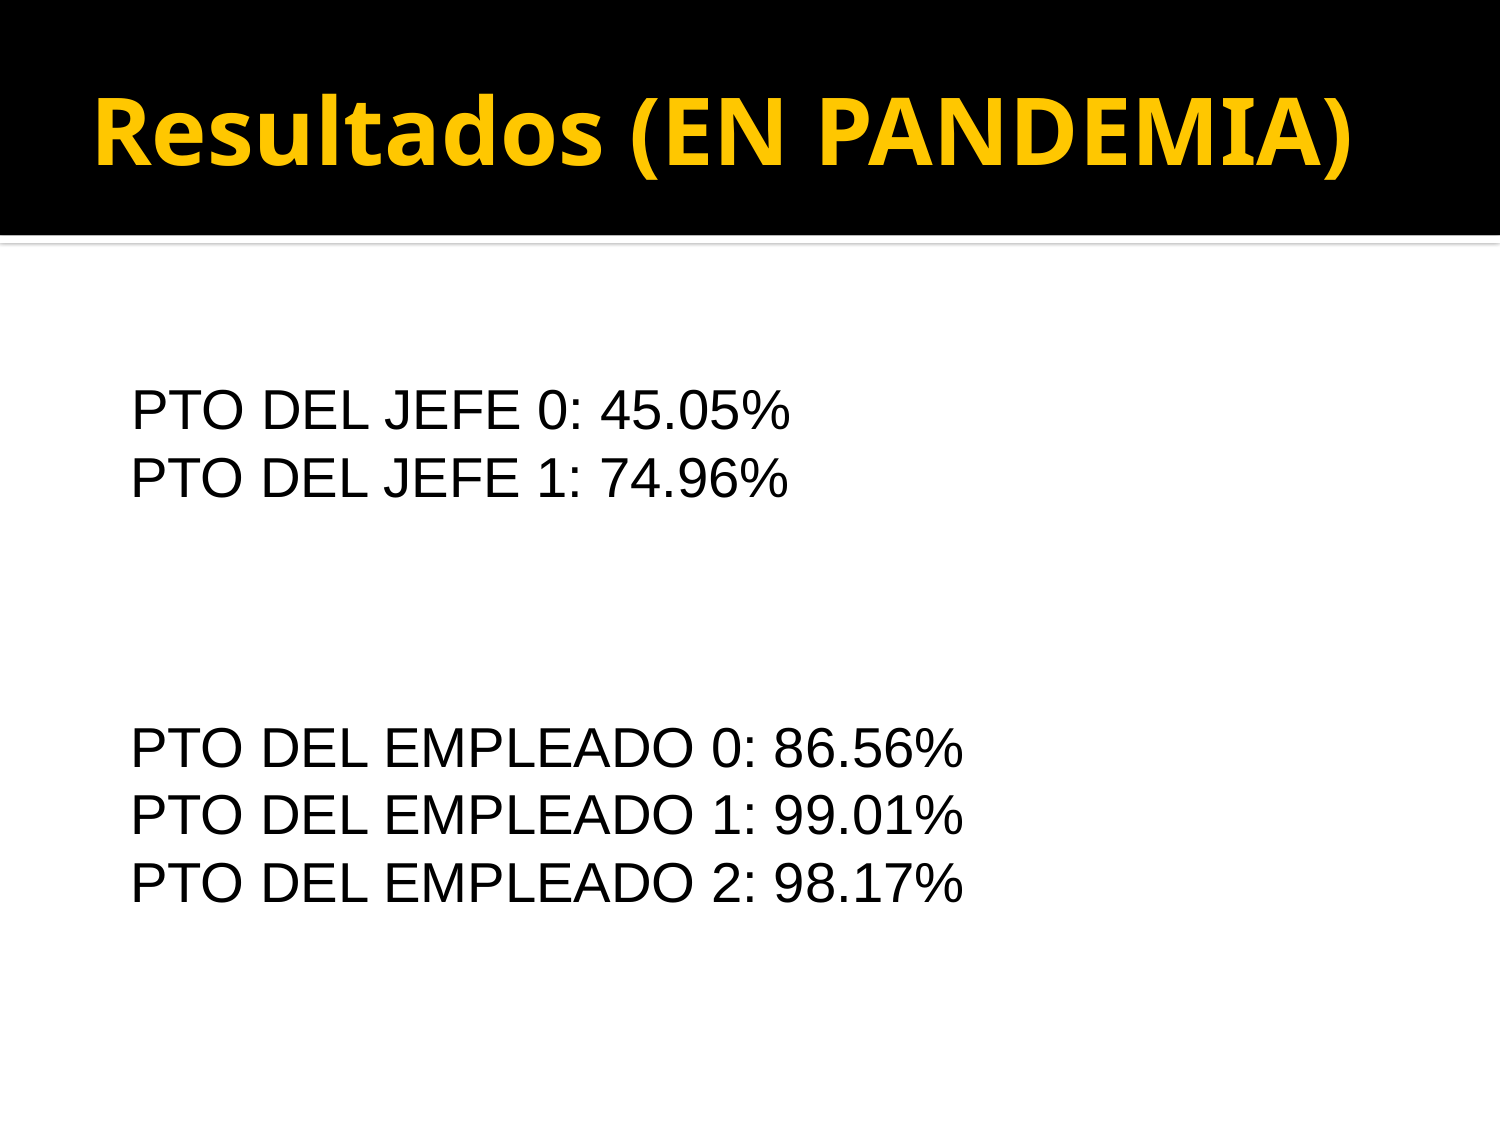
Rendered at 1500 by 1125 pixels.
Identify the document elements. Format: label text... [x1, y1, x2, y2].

list PTO DEL JEFE 0: 45.05% PTO DEL JEFE 1: 74.96% PTO DEL EMPLEADO 0: 86.56% PTO DEL EMPLEADO 1: 99.01% PTO DEL EMPLEADO 2: 98.17% [75, 291, 1425, 1050]
title Resultados (EN PANDEMIA) [75, 25, 1425, 231]
